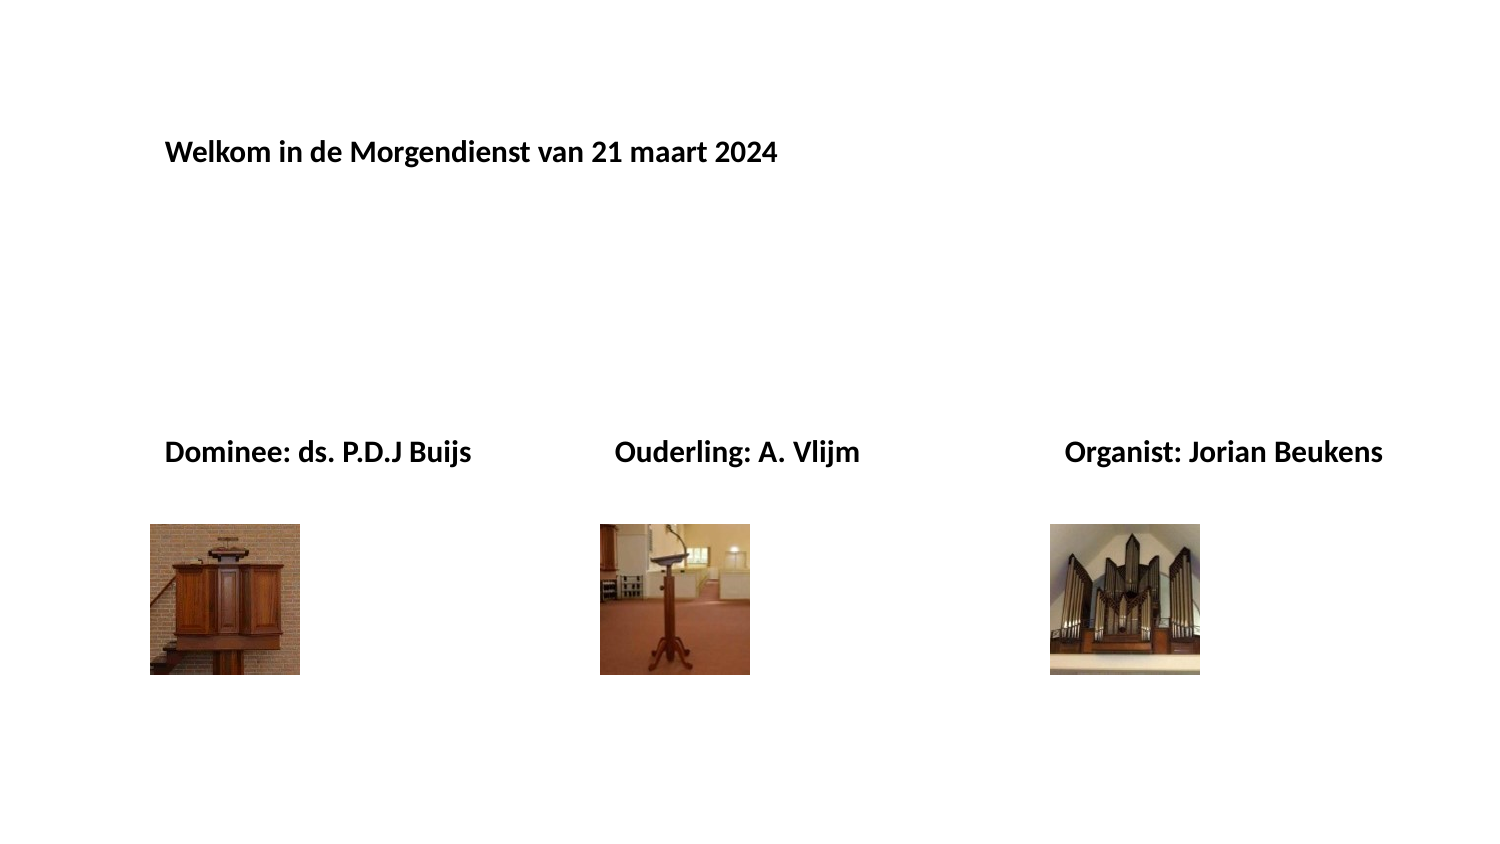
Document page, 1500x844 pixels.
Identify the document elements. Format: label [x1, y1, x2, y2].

picture [599, 524, 750, 675]
picture [149, 524, 300, 675]
picture [1049, 524, 1200, 675]
